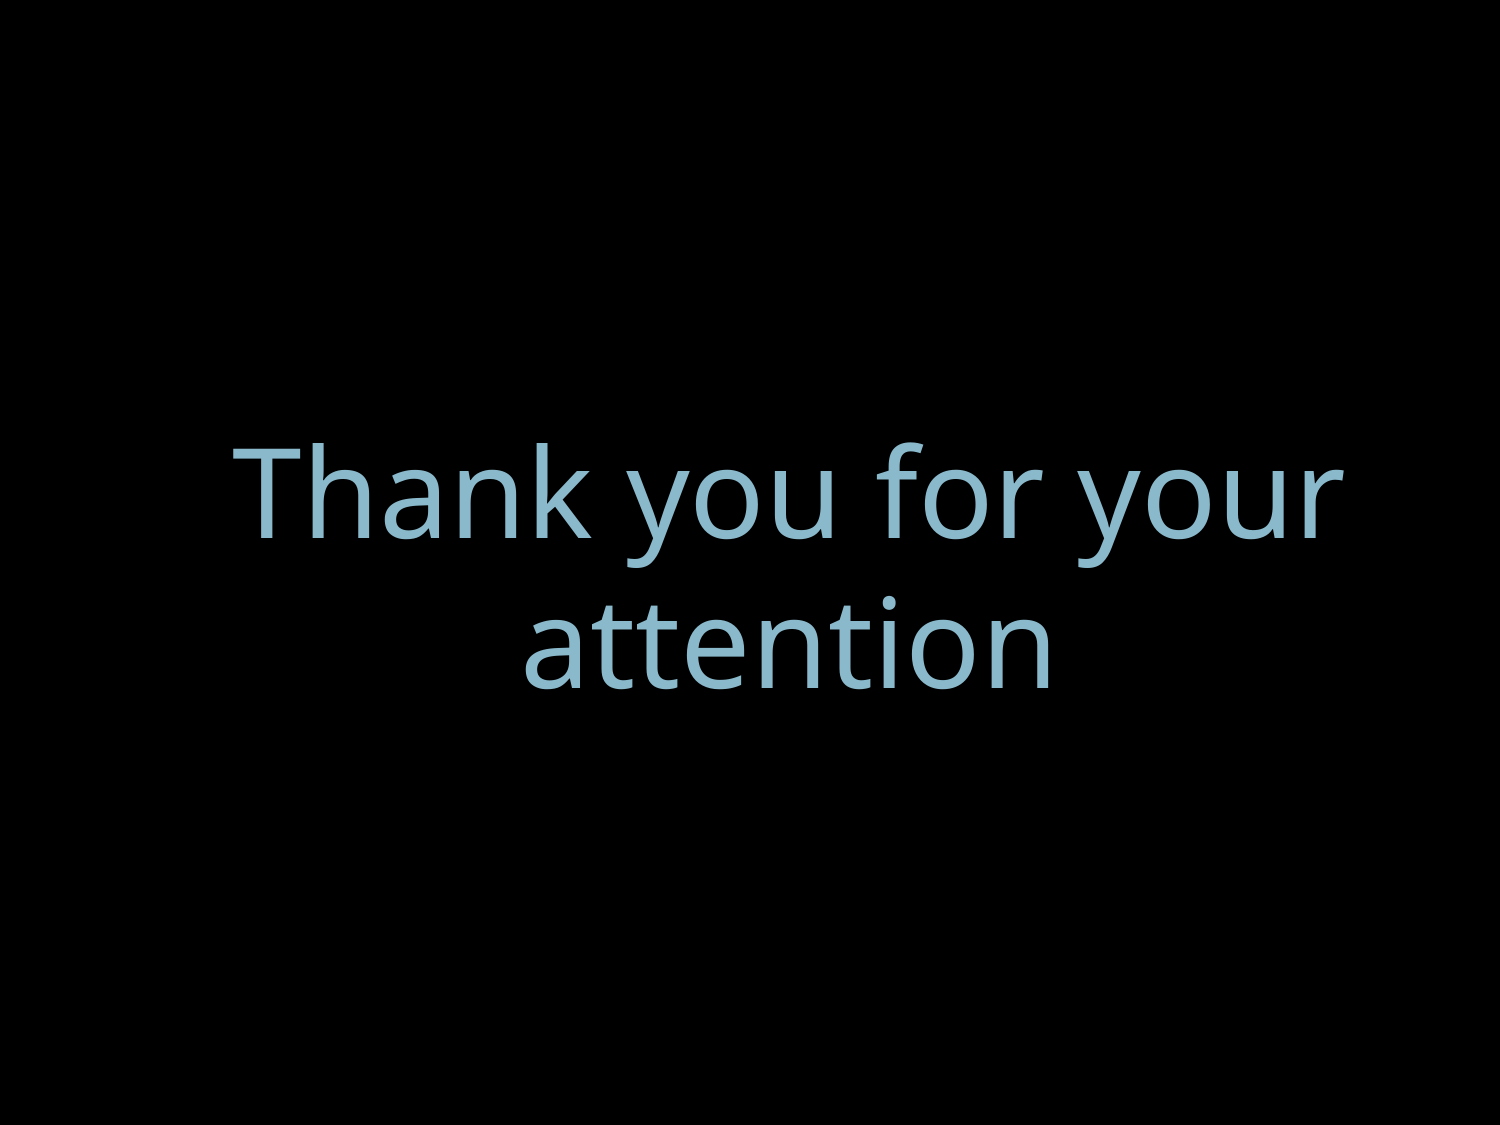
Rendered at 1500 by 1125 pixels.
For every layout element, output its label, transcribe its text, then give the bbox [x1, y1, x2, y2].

title Thank you for your attention [75, 43, 1425, 1083]
